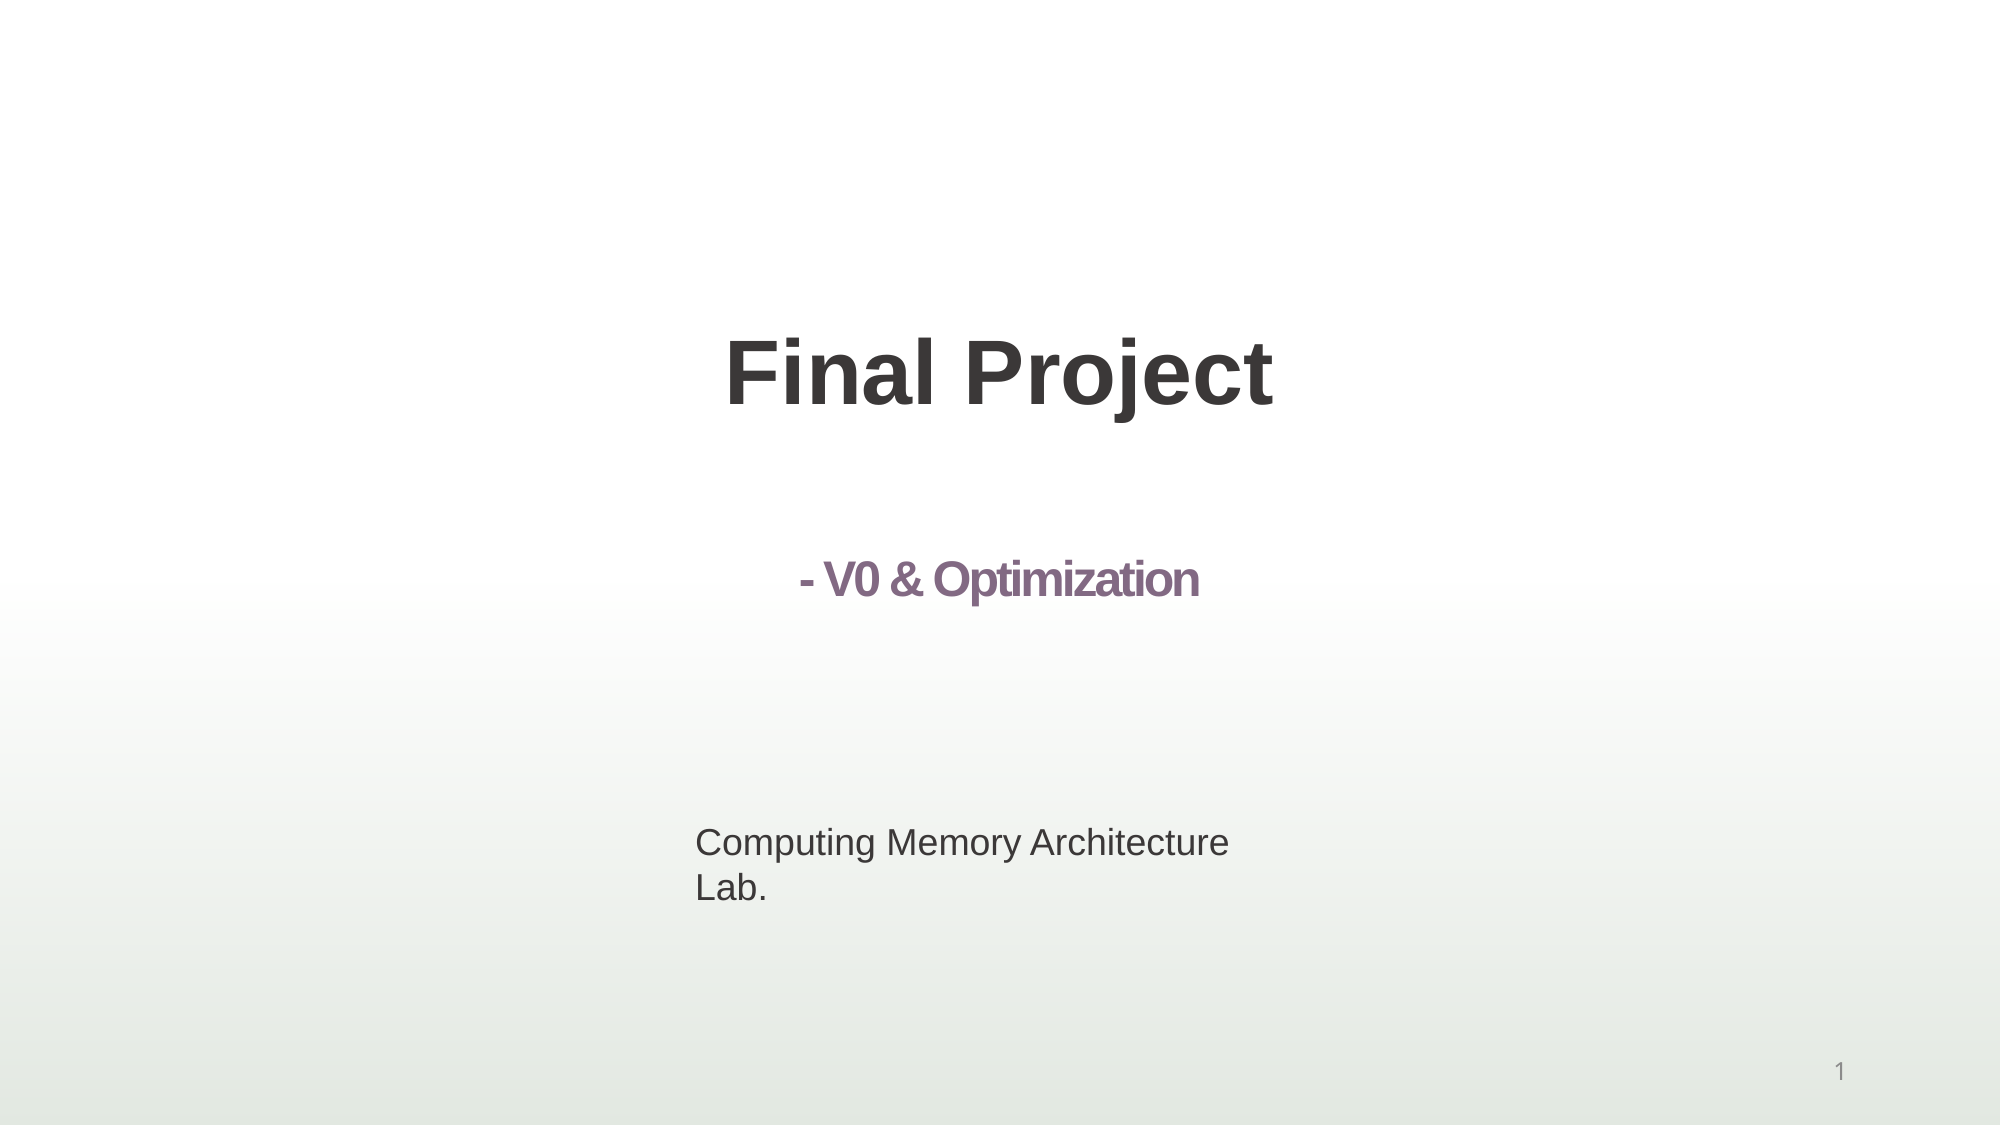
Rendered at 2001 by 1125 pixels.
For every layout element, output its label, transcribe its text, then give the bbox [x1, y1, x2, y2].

slide_number 1 [1412, 1042, 1863, 1103]
subtitle - V0 & Optimization [249, 545, 1750, 622]
title Final Project [249, 229, 1750, 520]
